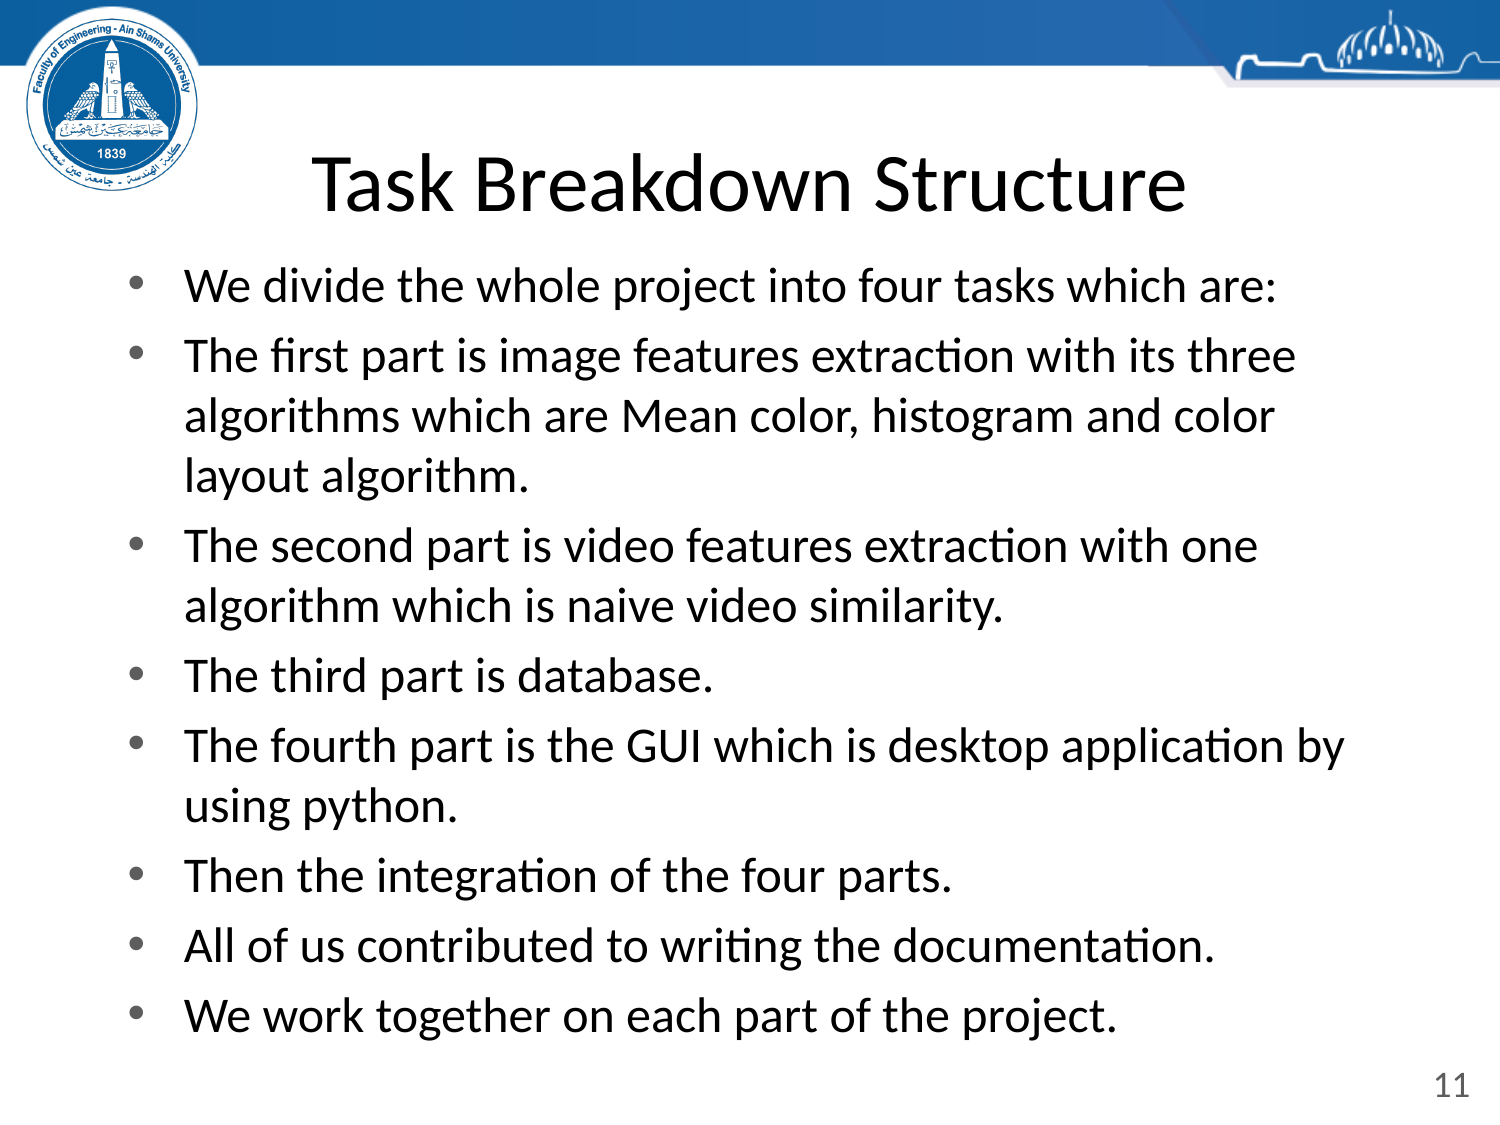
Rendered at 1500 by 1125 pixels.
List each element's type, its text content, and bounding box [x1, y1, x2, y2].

list We divide the whole project into four tasks which are: The first part is image features extraction with its three algorithms which are Mean color, histogram and color layout algorithm. The second part is video features extraction with one algorithm which is naive video similarity. The third part is database. The fourth part is the GUI which is desktop application by using python. Then the integration of the four parts. All of us contributed to writing the documentation. We work together on each part of the project. [112, 245, 1388, 1085]
title Task Breakdown Structure [116, 118, 1384, 239]
picture [0, 0, 1500, 1125]
